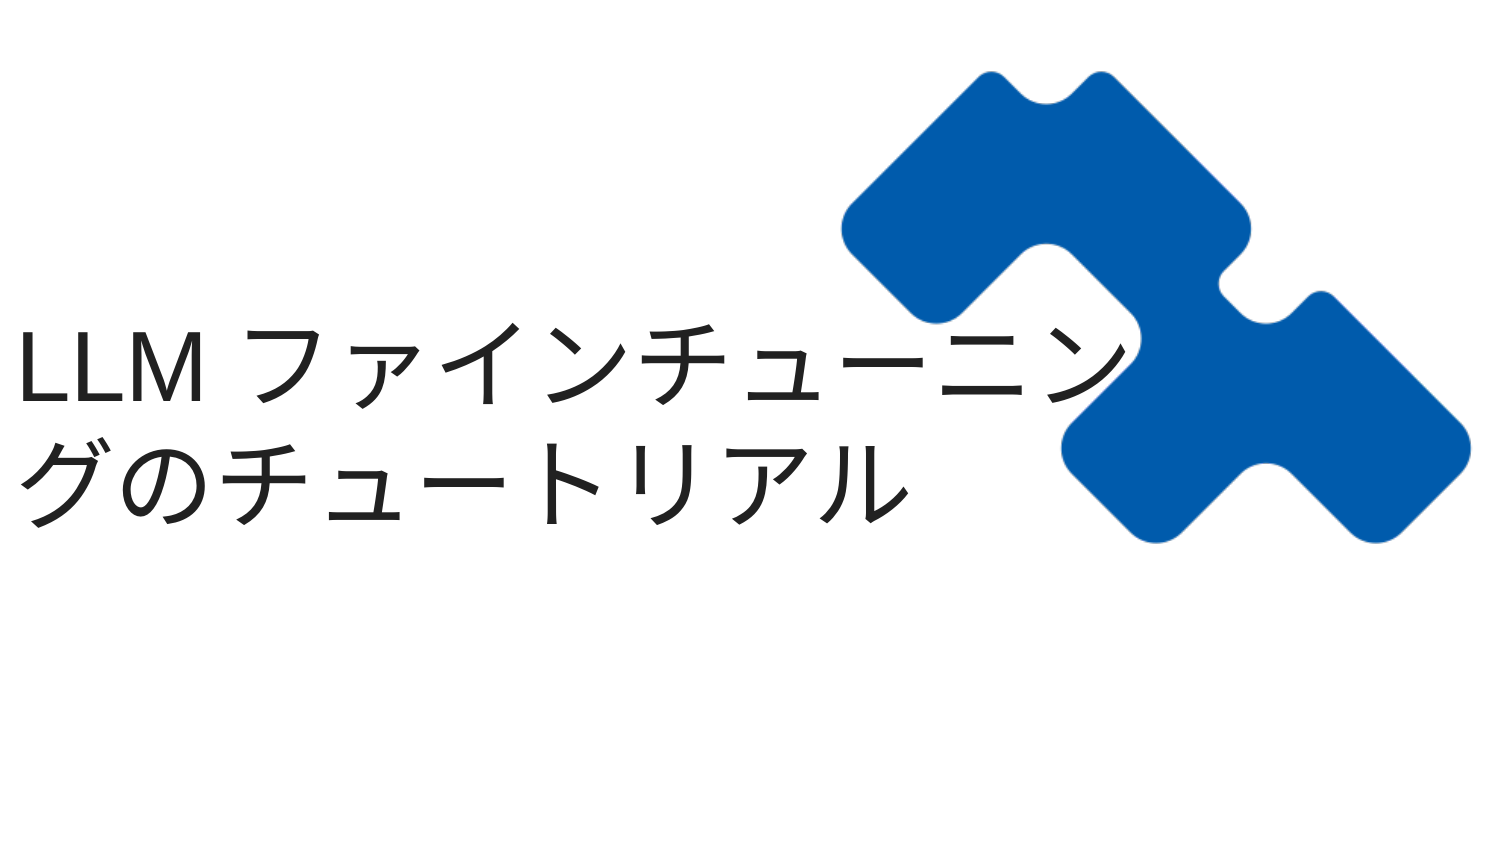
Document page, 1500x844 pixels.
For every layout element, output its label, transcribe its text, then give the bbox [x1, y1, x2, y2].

picture [814, 0, 1500, 658]
text_box LLMファインチューニングのチュートリアル [0, 286, 808, 557]
